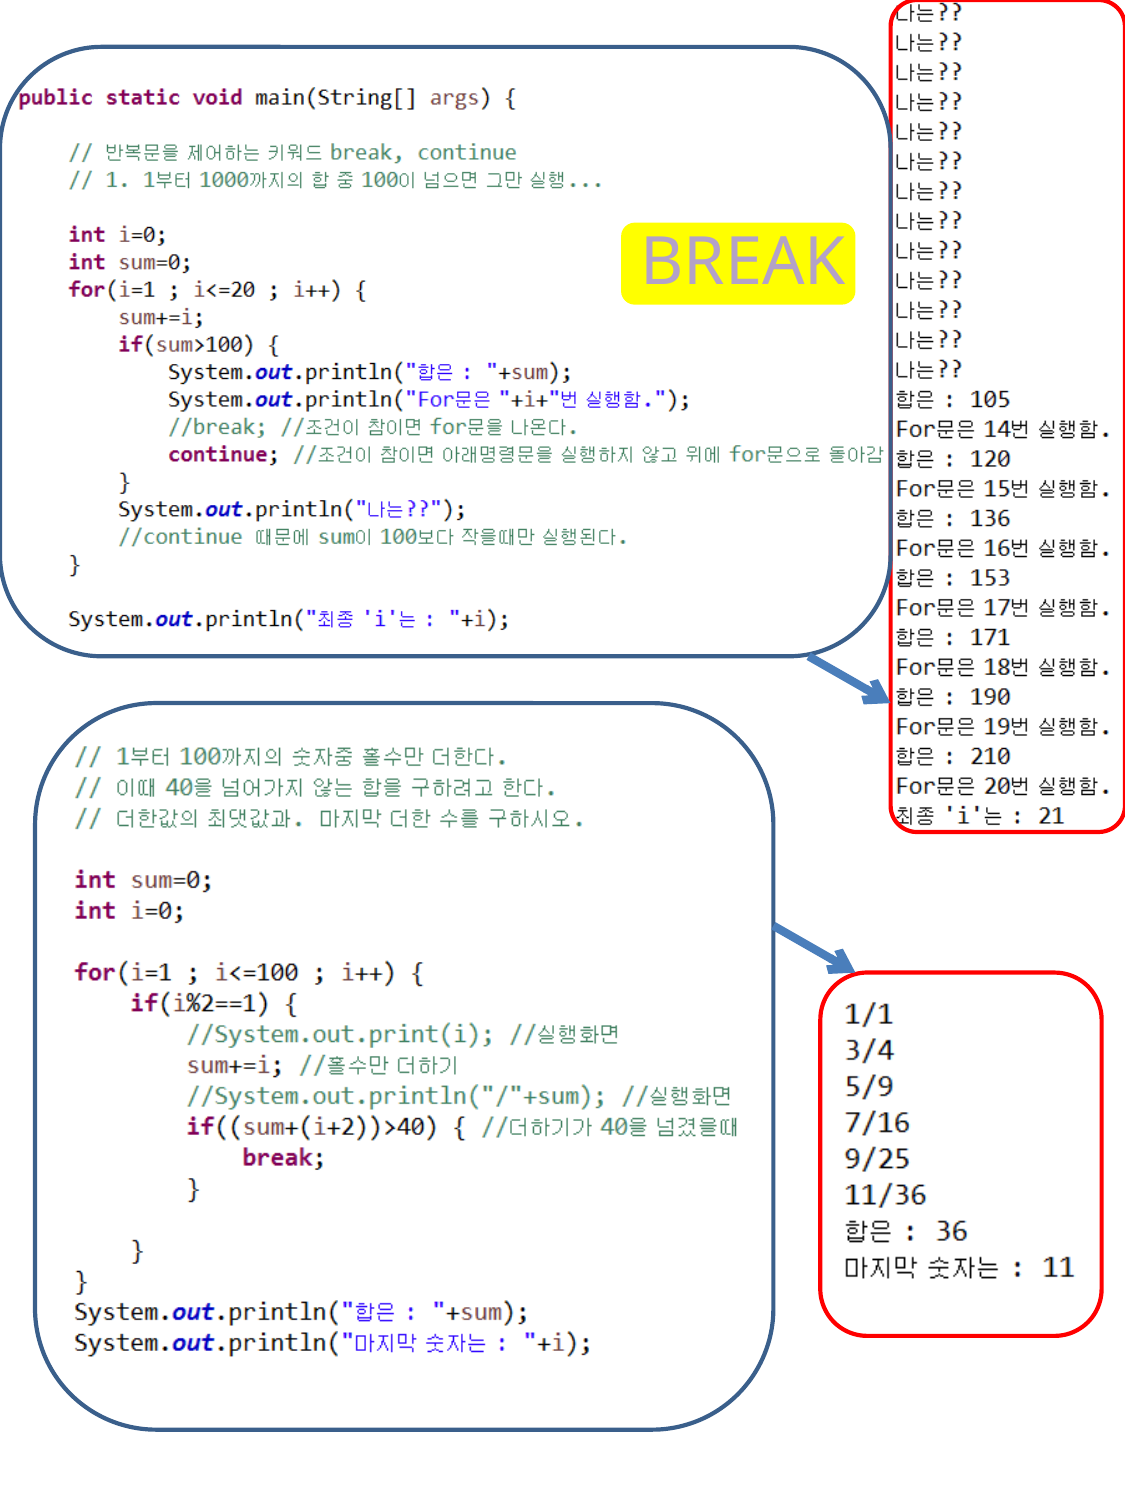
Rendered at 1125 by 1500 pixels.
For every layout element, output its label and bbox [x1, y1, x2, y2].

text_box [65, 652, 810, 659]
text_box [1117, 4, 1125, 827]
text_box [0, 108, 6, 595]
picture [70, 738, 749, 1373]
text_box [19, 44, 871, 85]
text_box [808, 655, 891, 704]
text_box [818, 970, 1104, 1338]
text_box [773, 925, 856, 973]
picture [11, 0, 1114, 844]
text_box [32, 700, 776, 1432]
picture [843, 995, 1079, 1282]
